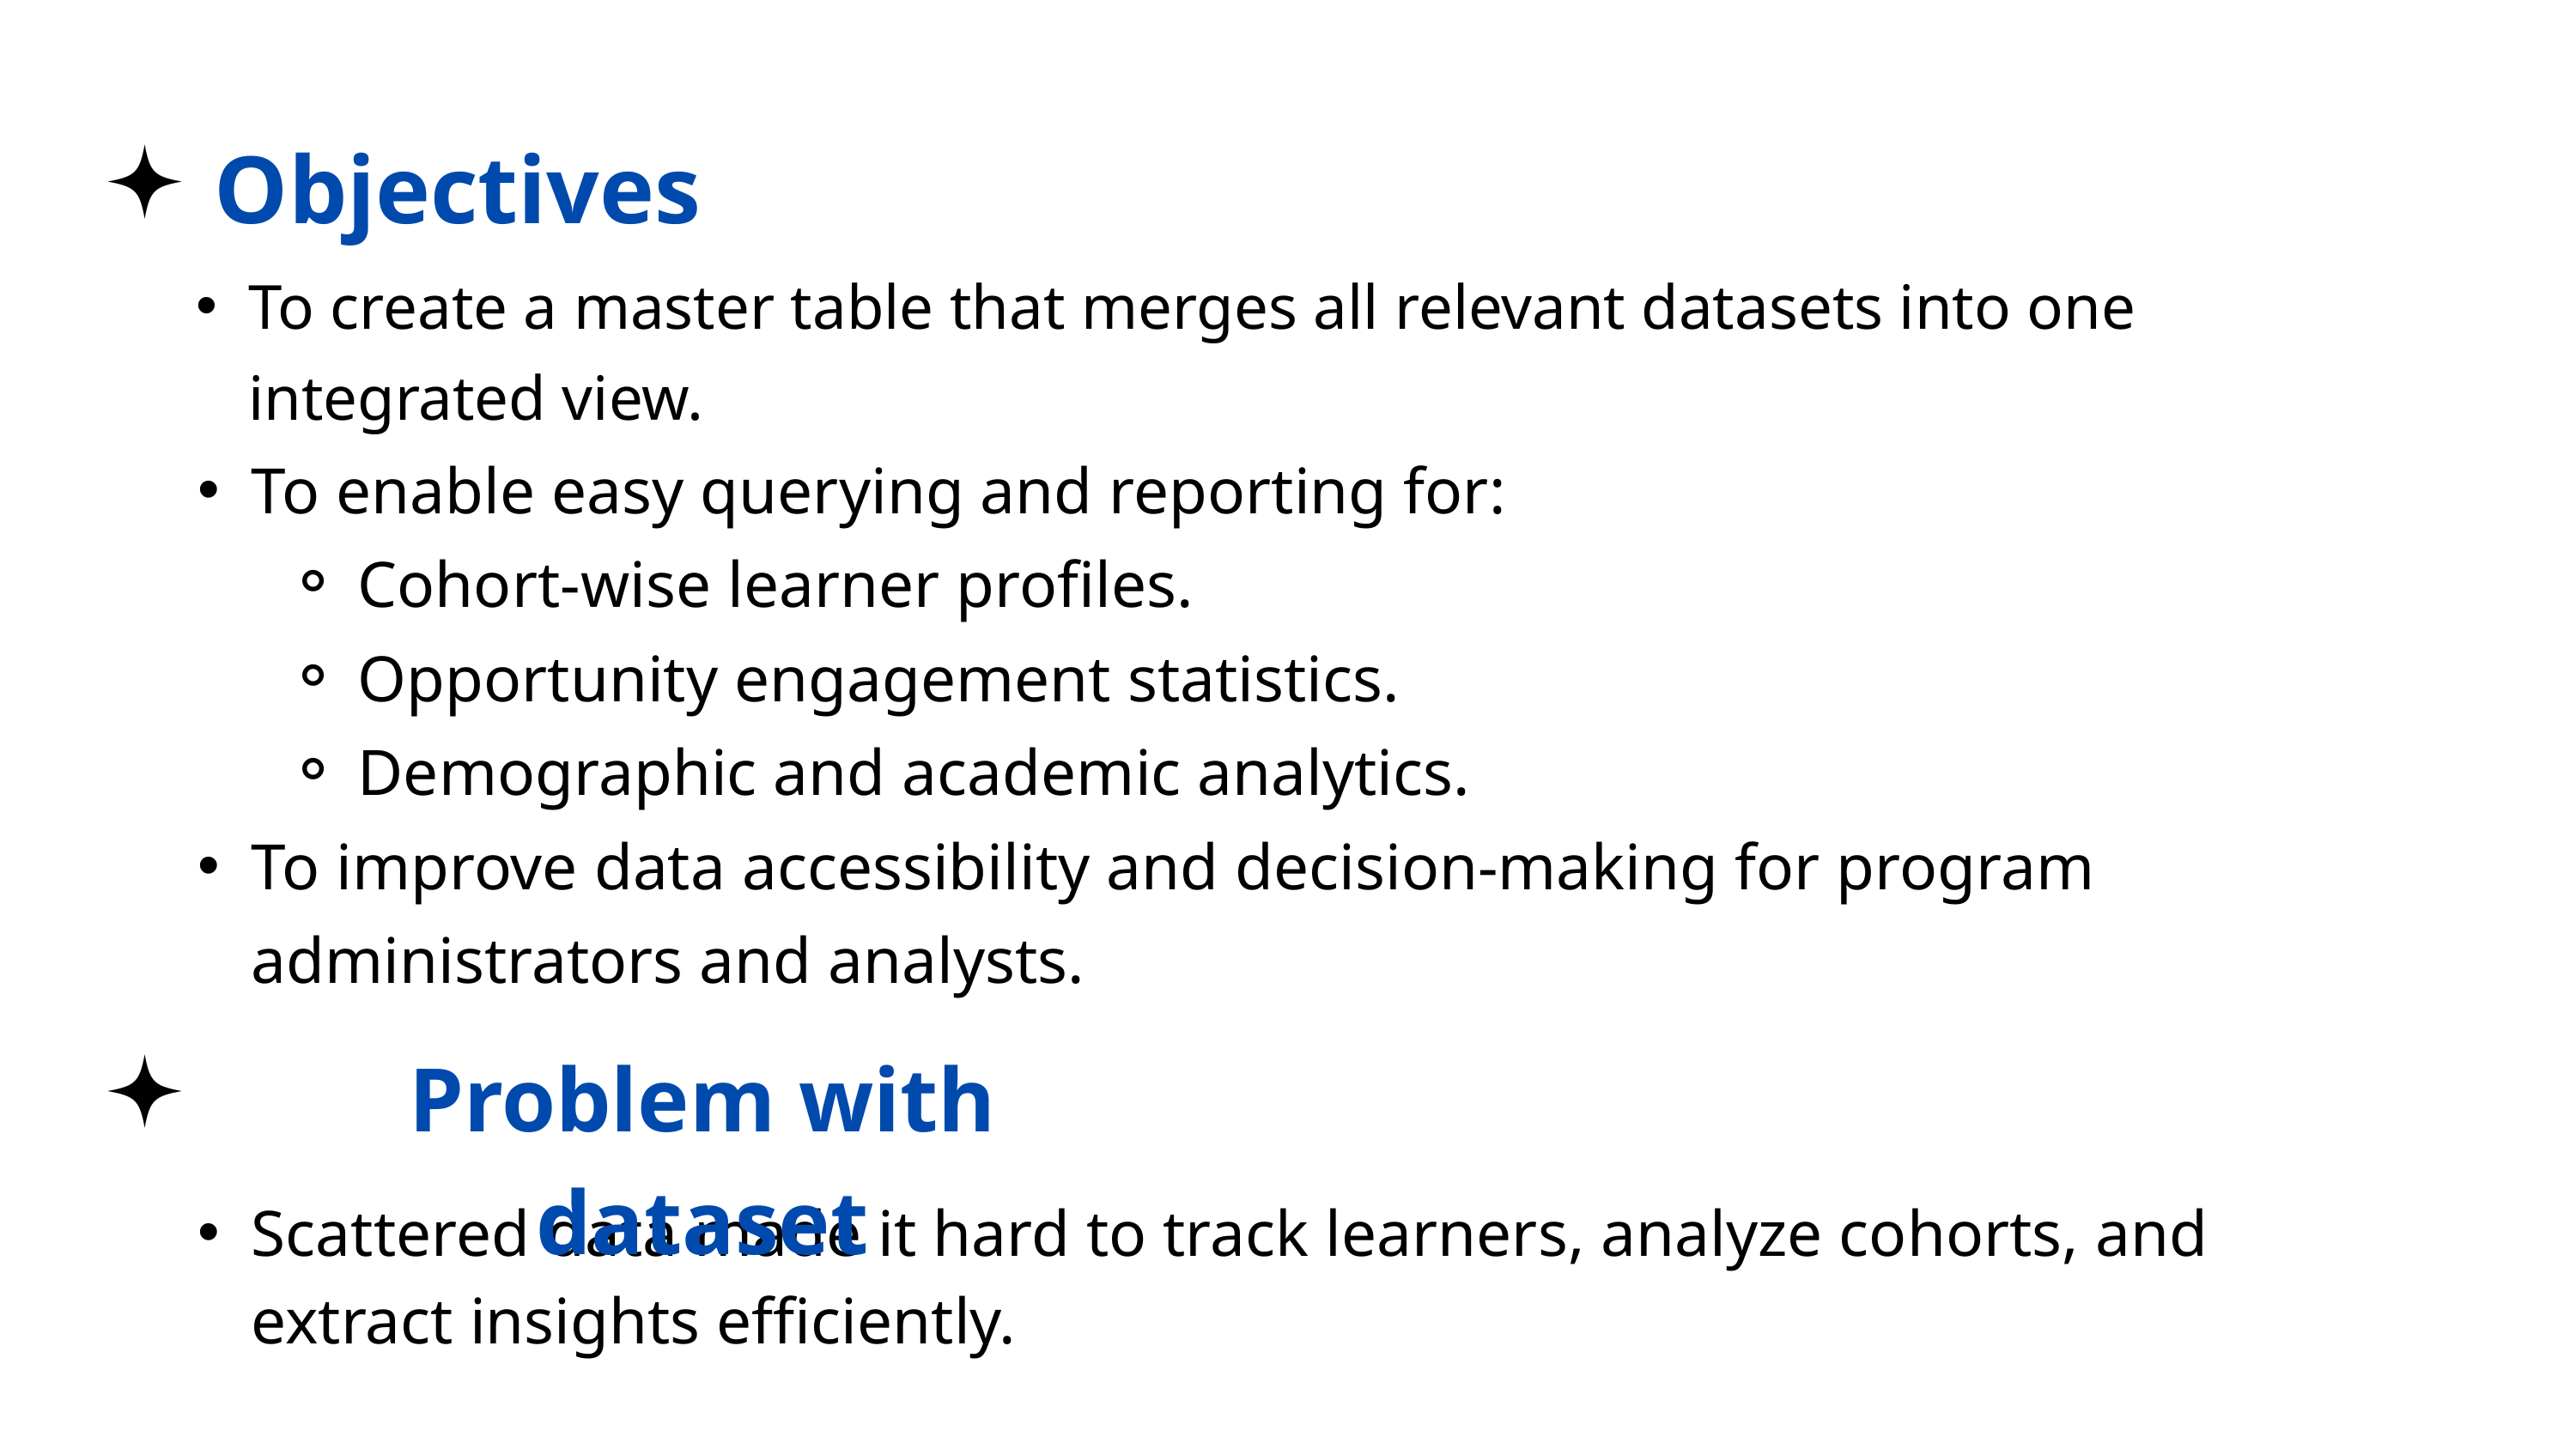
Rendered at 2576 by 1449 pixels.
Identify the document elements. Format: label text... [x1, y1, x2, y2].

text_box Problem with dataset [234, 1027, 1170, 1272]
text_box [107, 1054, 182, 1128]
text_box To create a master table that merges all relevant datasets into one integrated view. To enable easy querying and reporting for: Cohort-wise learner profiles. Opportunity engagement statistics. Demographic and academic analytics. To improve data accessibility and decision-making for program administrators and analysts. [144, 250, 2360, 996]
text_box Scattered data made it hard to track learners, analyze cohorts, and extract insights efficiently. [144, 1180, 2363, 1356]
text_box [107, 144, 182, 219]
text_box Objectives [207, 112, 708, 243]
